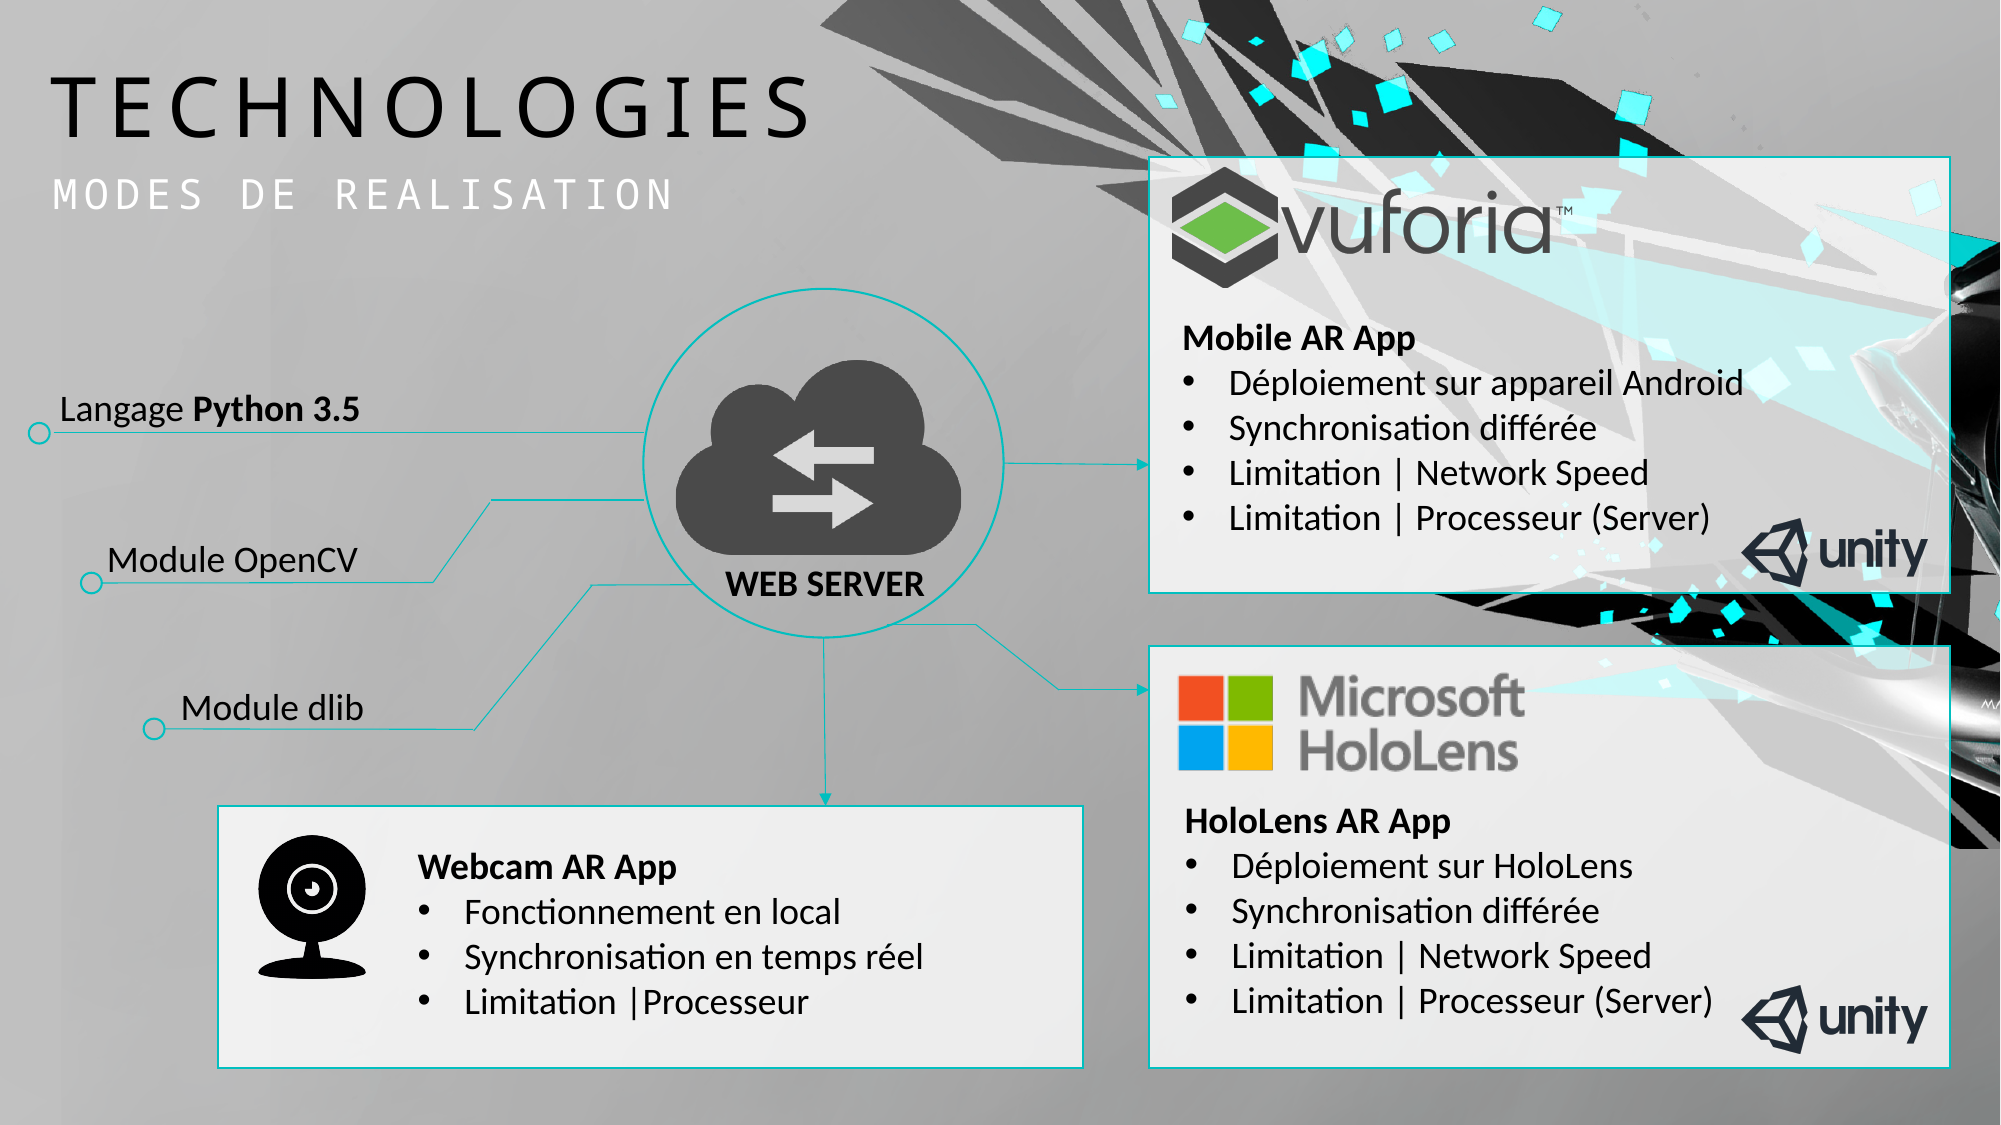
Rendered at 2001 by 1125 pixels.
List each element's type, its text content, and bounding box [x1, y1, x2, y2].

text_box [142, 717, 165, 741]
text_box [79, 571, 103, 595]
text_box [473, 585, 593, 731]
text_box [975, 624, 1059, 690]
text_box [1148, 849, 1951, 1069]
text_box HoloLens AR App Déploiement sur HoloLens Synchronisation différée Limitation | Network Speed Limitation | Processeur (Server) [1170, 849, 1878, 1029]
text_box Module dlib [165, 730, 443, 736]
text_box Langage Python 3.5 [45, 376, 491, 436]
text_box [27, 421, 51, 445]
picture [1741, 985, 1928, 1054]
picture [0, 0, 2001, 1125]
text_box Module dlib [165, 675, 443, 728]
picture [1741, 518, 1928, 587]
picture [1084, 651, 1617, 794]
text_box Webcam AR App Fonctionnement en local Synchronisation en temps réel Limitation |Processeur [402, 834, 948, 1030]
text_box Module OpenCV [92, 528, 432, 582]
picture [240, 835, 384, 979]
text_box [217, 805, 1084, 1069]
picture [657, 357, 995, 556]
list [491, 0, 2000, 849]
text_box TECHNOLOGIES [35, 30, 491, 190]
text_box MODES DE REALISATION [37, 165, 491, 245]
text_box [433, 502, 490, 583]
text_box Module OpenCV [103, 584, 432, 588]
picture [1083, 165, 1576, 288]
